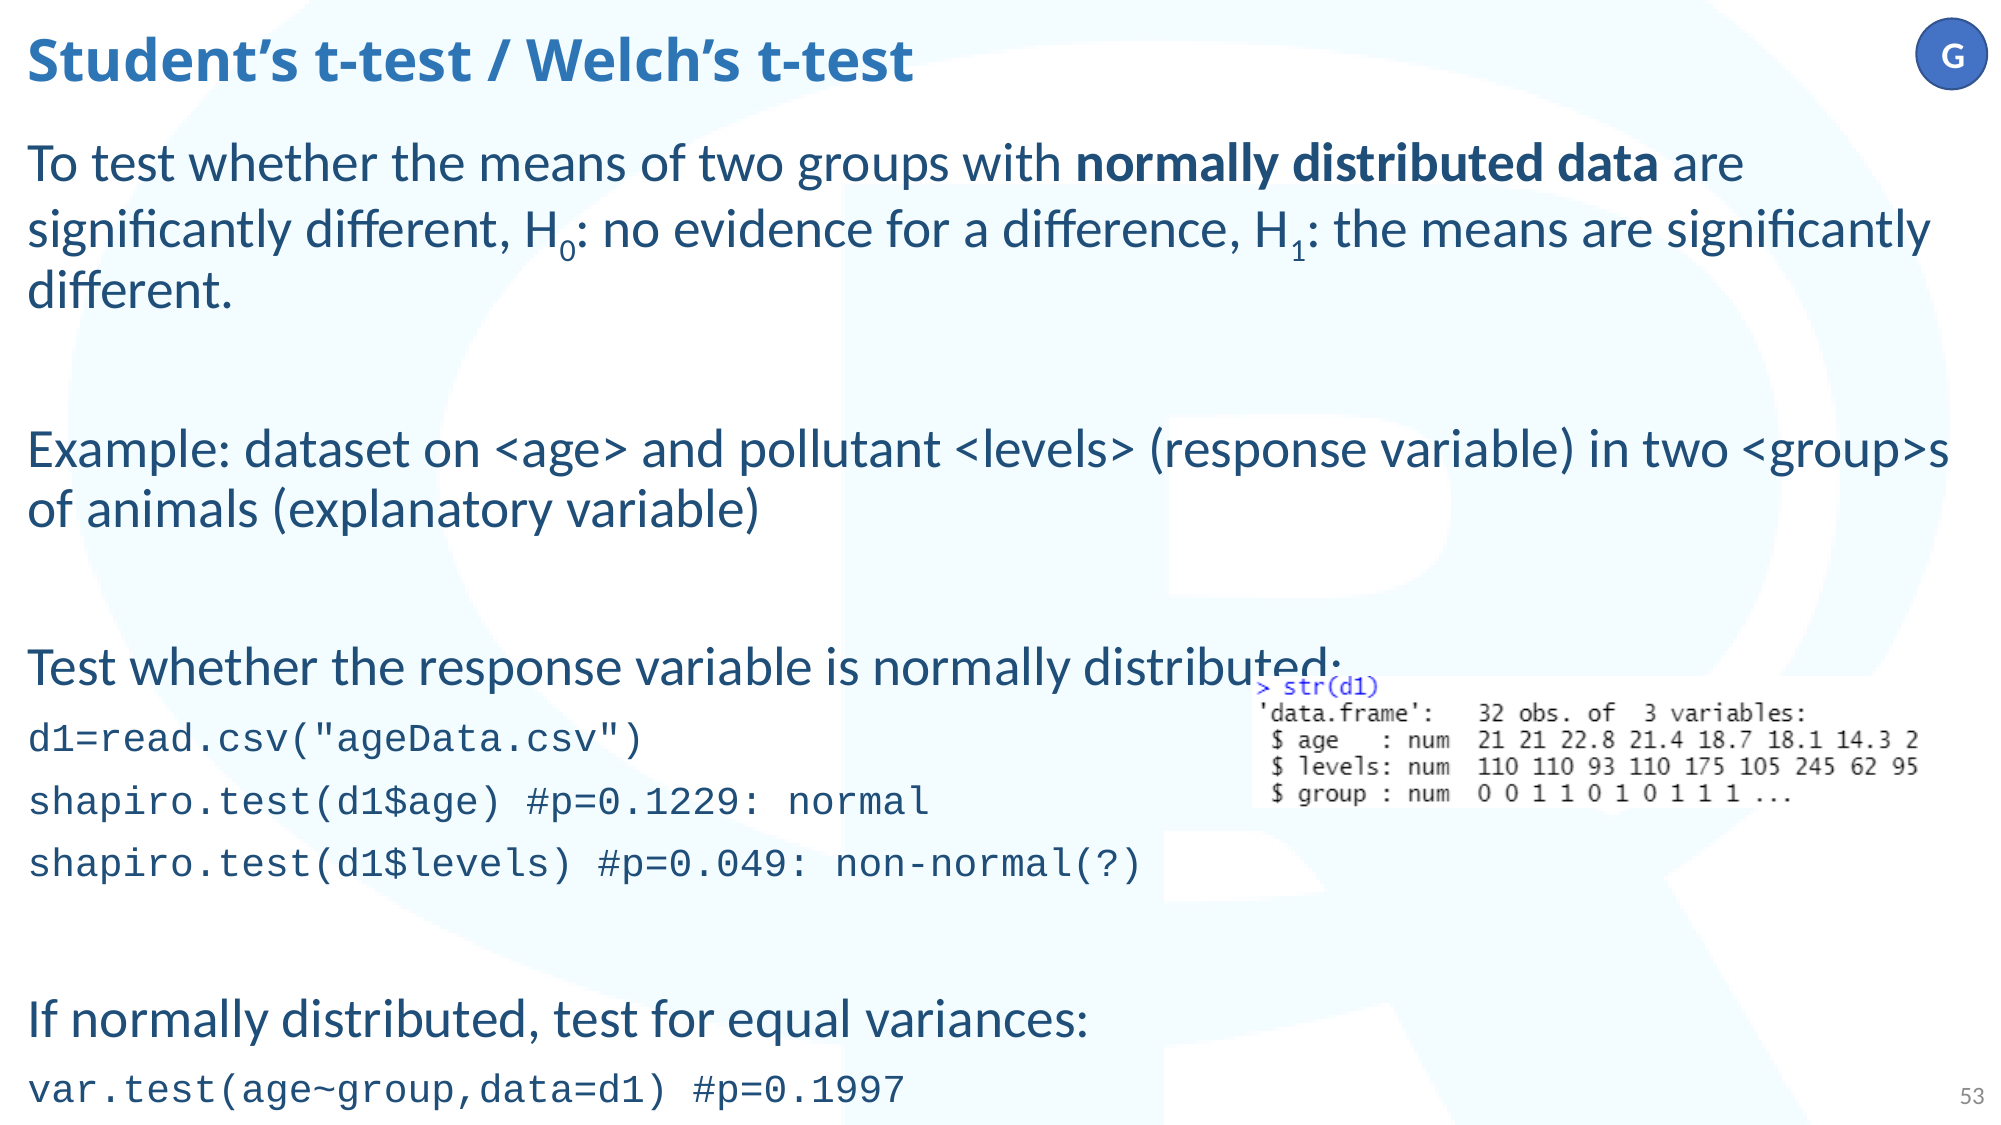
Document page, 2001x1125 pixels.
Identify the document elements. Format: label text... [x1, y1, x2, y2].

title Student’s t-test / Welch’s t-test [12, 17, 1988, 108]
list To test whether the means of two groups with normally distributed data are significantly different, H0: no evidence for a difference, H1: the means are significantly different. Example: dataset on <age> and pollutant <levels> (response variable) in two <group>s of animals (explanatory variable) Test whether the response variable is normally distributed: d1=read.csv("ageData.csv") shapiro.test(d1$age) #p=0.1229: normal shapiro.test(d1$levels) #p=0.049: non-normal(?) If normally distributed, test for equal variances: var.test(age~group,data=d1) #p=0.1997 [12, 125, 1988, 1123]
slide_number 53 [1550, 1065, 2000, 1125]
picture [1252, 676, 1918, 808]
text_box G [1915, 17, 1989, 91]
